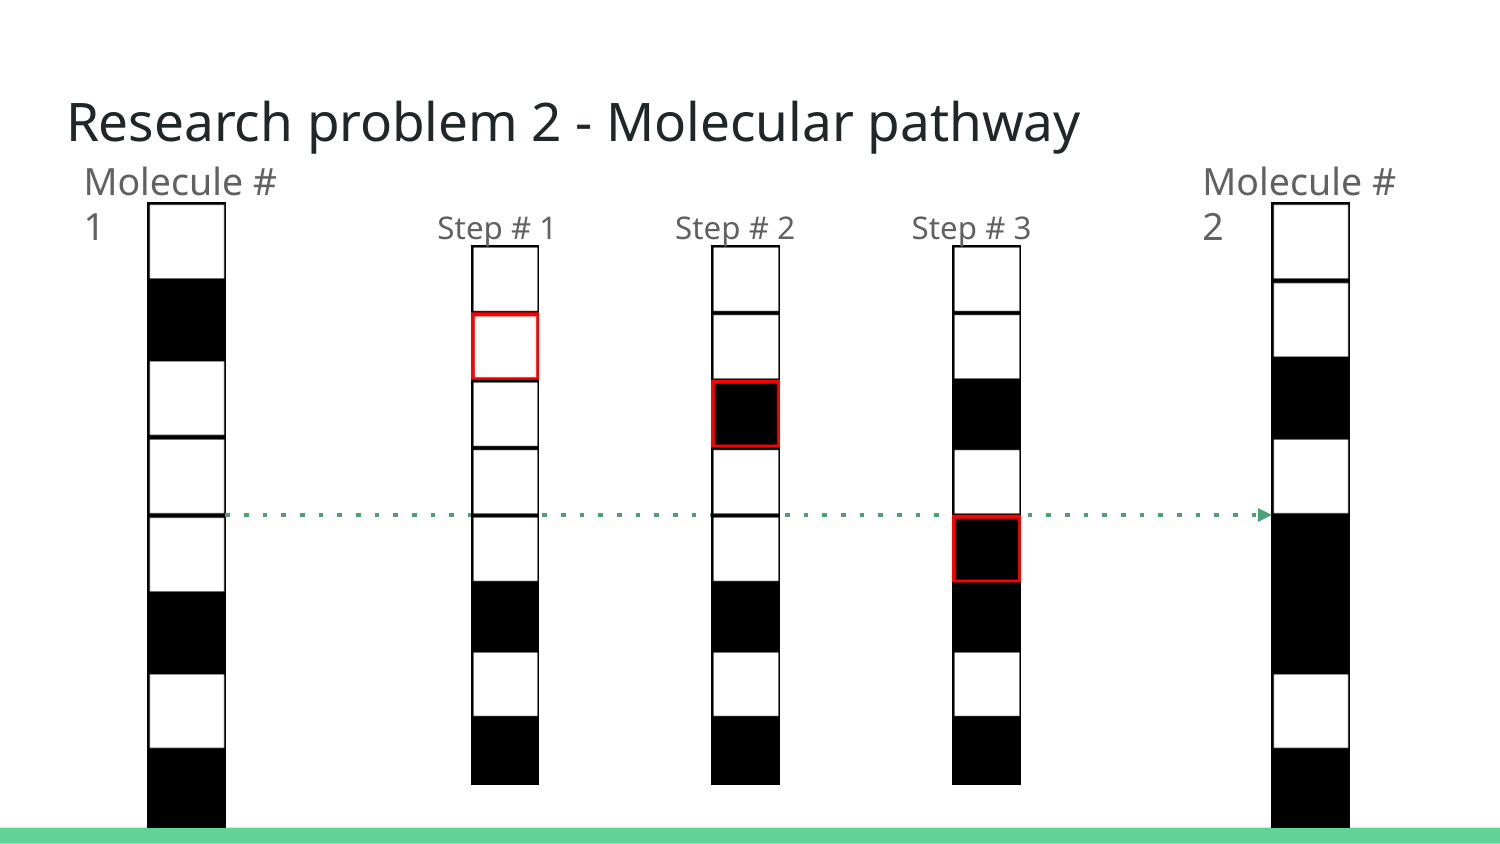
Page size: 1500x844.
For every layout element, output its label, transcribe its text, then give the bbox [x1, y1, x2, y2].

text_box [422, 192, 588, 786]
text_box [896, 192, 1077, 786]
title Research problem 2 - Molecular pathway [51, 72, 1449, 167]
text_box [68, 142, 304, 828]
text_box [659, 192, 840, 786]
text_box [1187, 142, 1435, 828]
